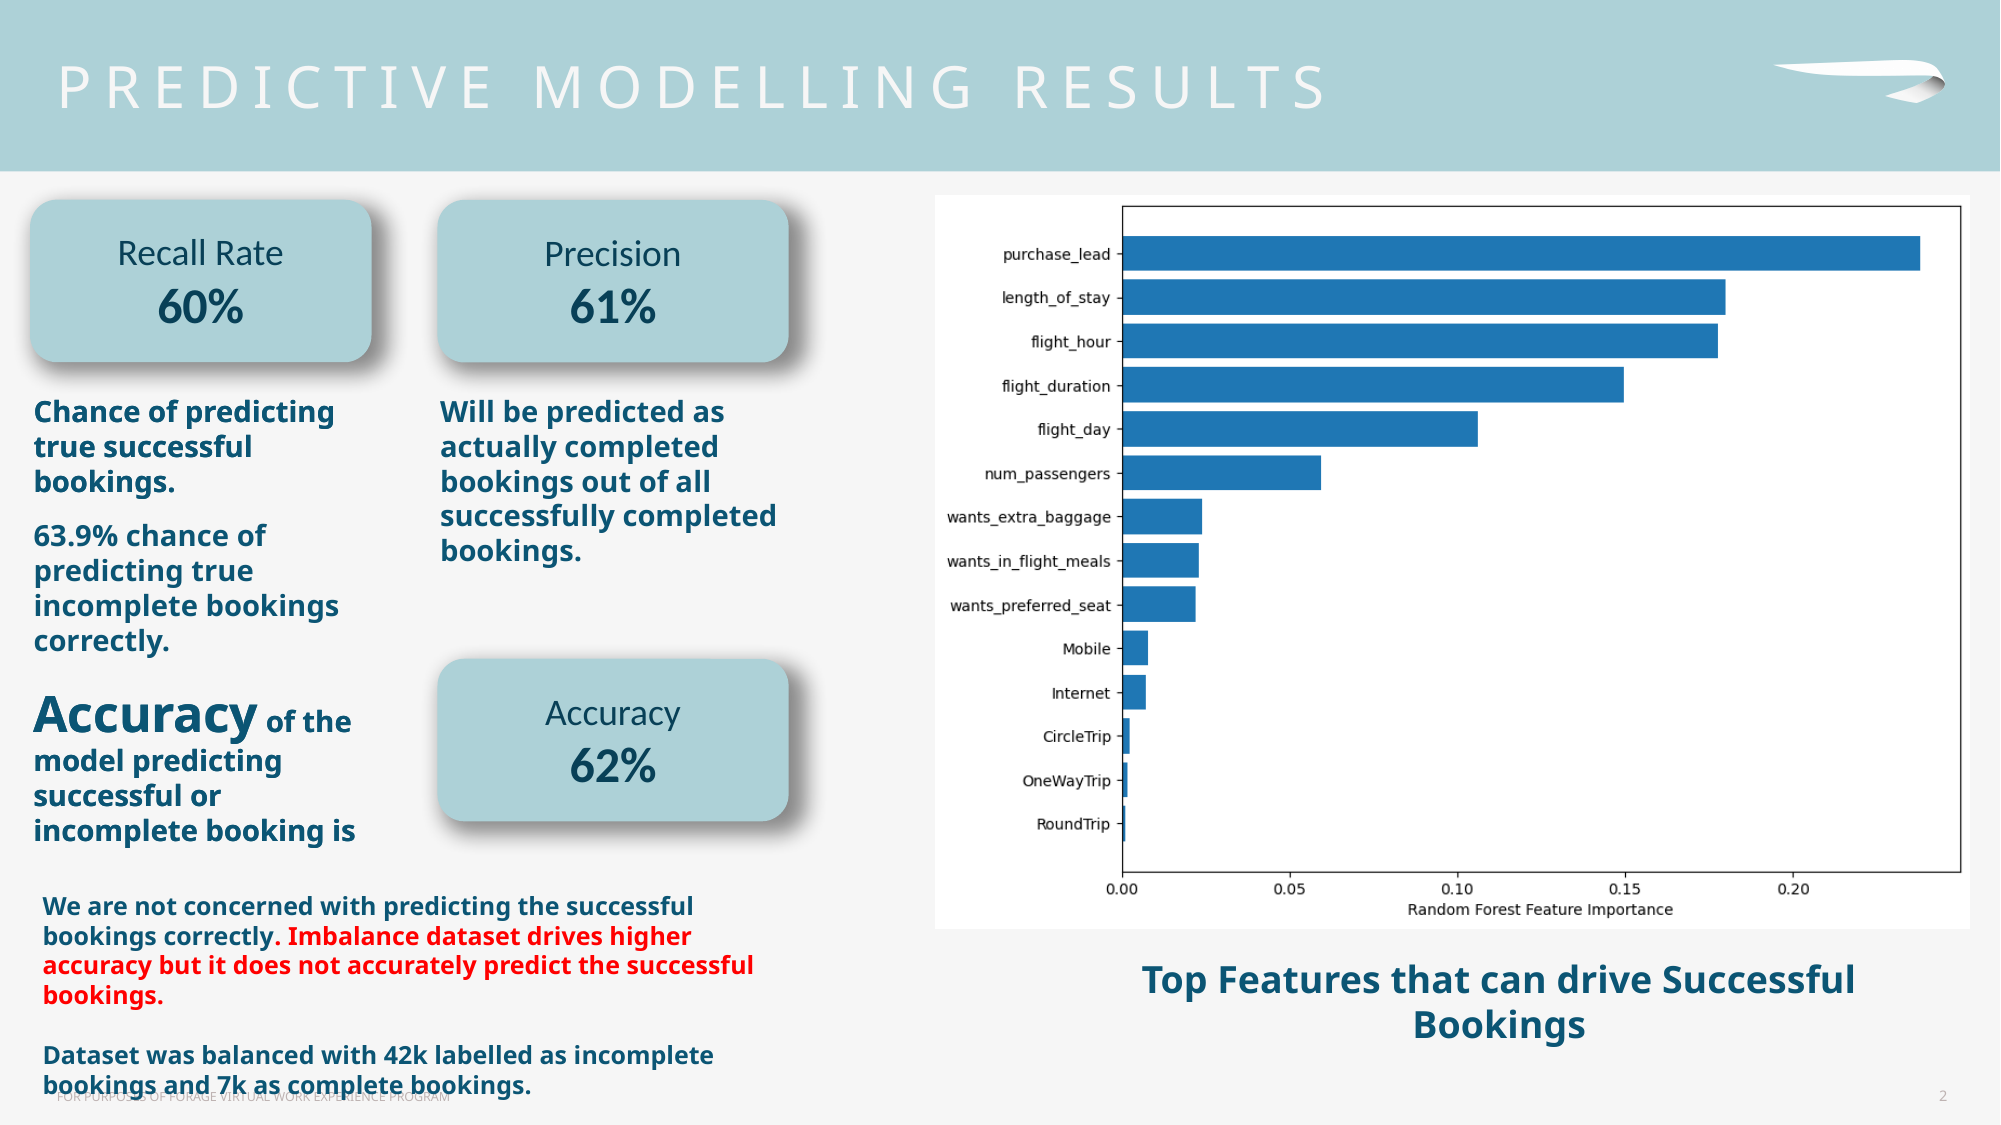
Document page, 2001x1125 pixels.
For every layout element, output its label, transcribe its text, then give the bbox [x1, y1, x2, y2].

text_box 63.9% chance of predicting true incomplete bookings correctly. [18, 510, 395, 635]
text_box Chance of predicting true successful bookings. [18, 385, 372, 510]
text_box Top Features that can drive Successful Bookings [1112, 948, 1887, 1007]
text_box Recall Rate 60% [28, 198, 373, 364]
picture [934, 195, 1970, 929]
text_box Precision 61% [436, 198, 790, 364]
text_box Will be predicted as actually completed bookings out of all successfully completed bookings. [425, 385, 802, 578]
text_box We are not concerned with predicting the successful bookings correctly. Imbalance dataset drives higher accuracy but it does not accurately predict the successful bookings. Dataset was balanced with 42k labelled as incomplete bookings and 7k as complete bookings. [27, 882, 802, 1072]
text_box Accuracy 62% [436, 657, 790, 823]
picture [1773, 60, 1945, 103]
title Predictive modelling results [56, 53, 1500, 126]
text_box Accuracy of the model predicting successful or incomplete booking is [18, 675, 395, 806]
